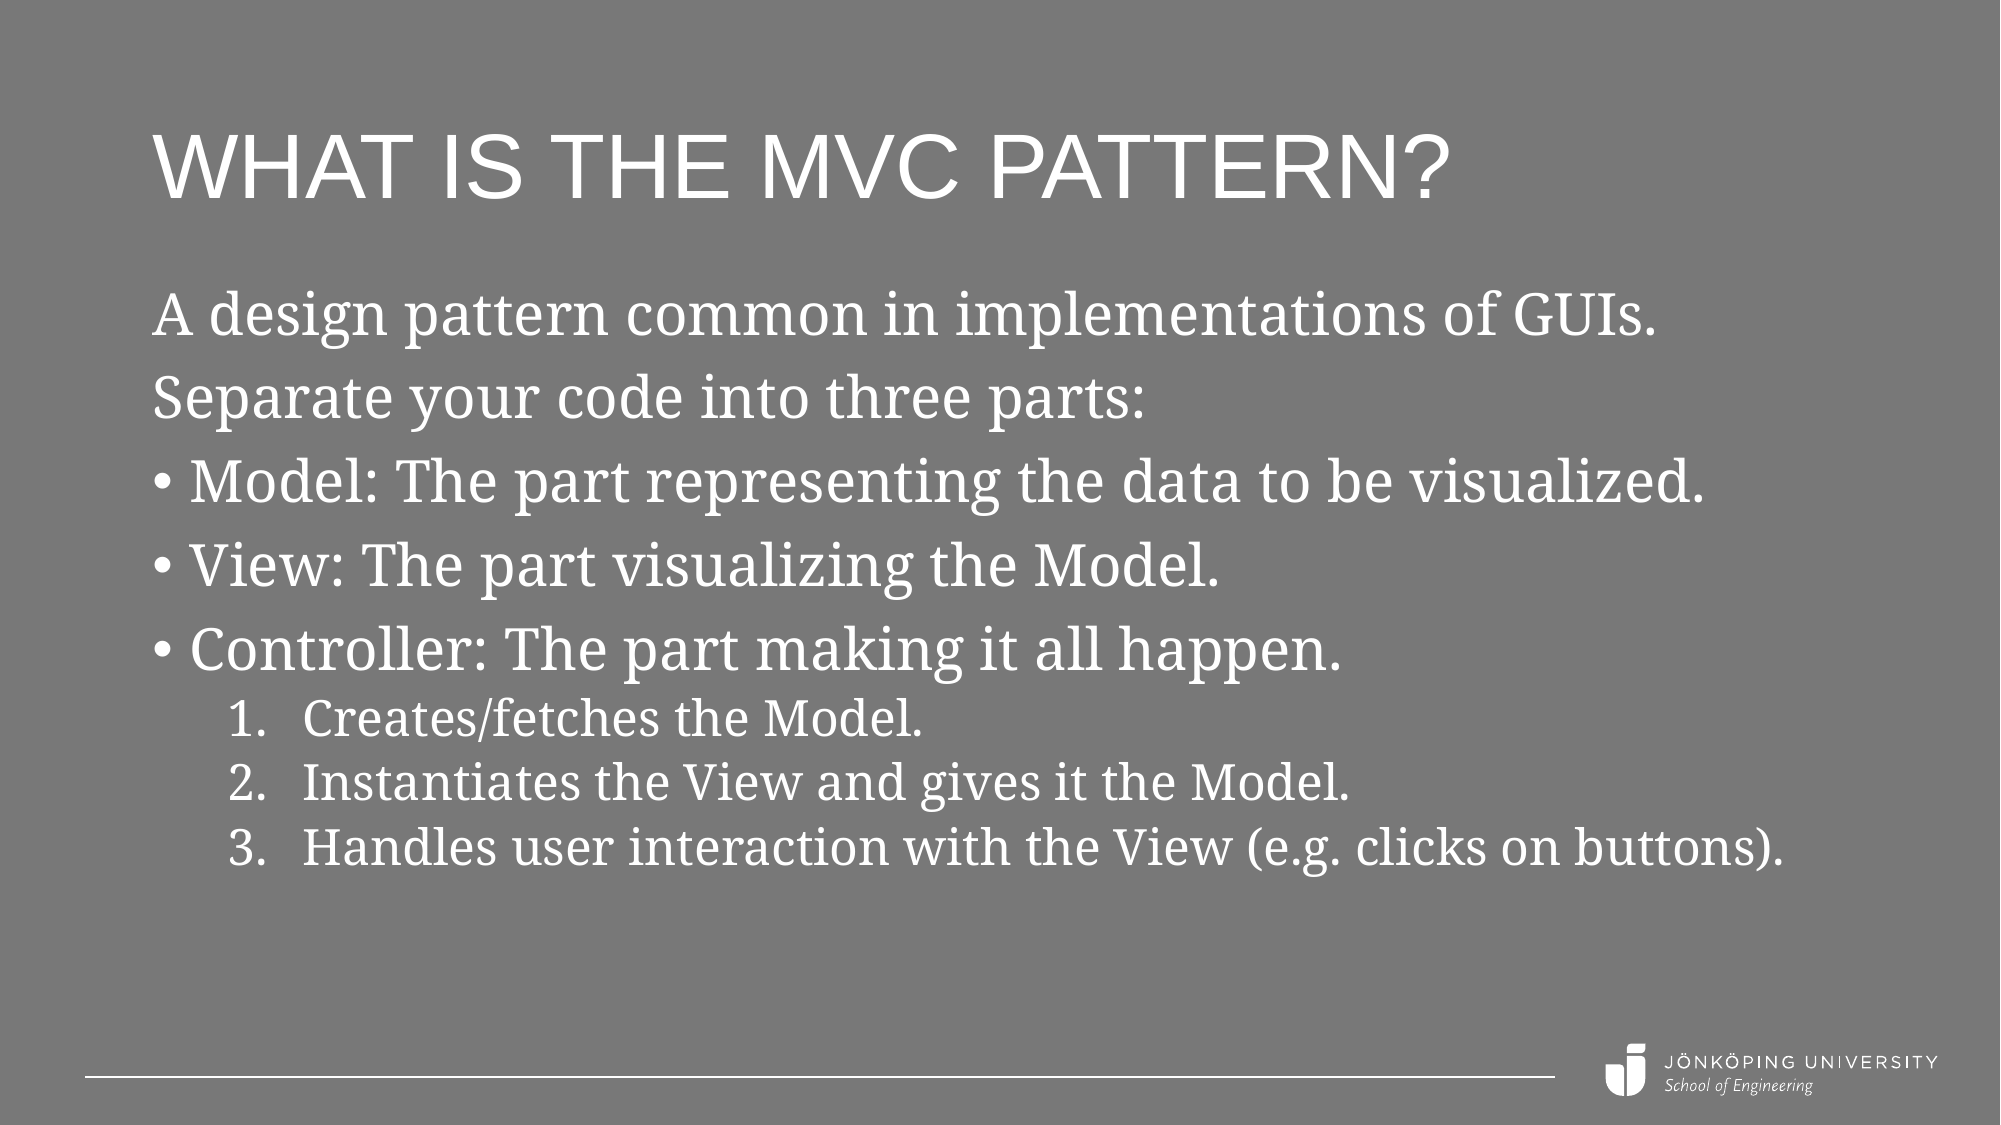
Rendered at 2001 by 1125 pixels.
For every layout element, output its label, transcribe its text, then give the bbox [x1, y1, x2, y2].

list A design pattern common in implementations of GUIs. Separate your code into three parts: Model: The part representing the data to be visualized. View: The part visualizing the Model. Controller: The part making it all happen. Creates/fetches the Model. Instantiates the View and gives it the Model. Handles user interaction with the View (e.g. clicks on buttons). [137, 277, 1863, 931]
title What is The MVC pattern? [137, 59, 1863, 277]
